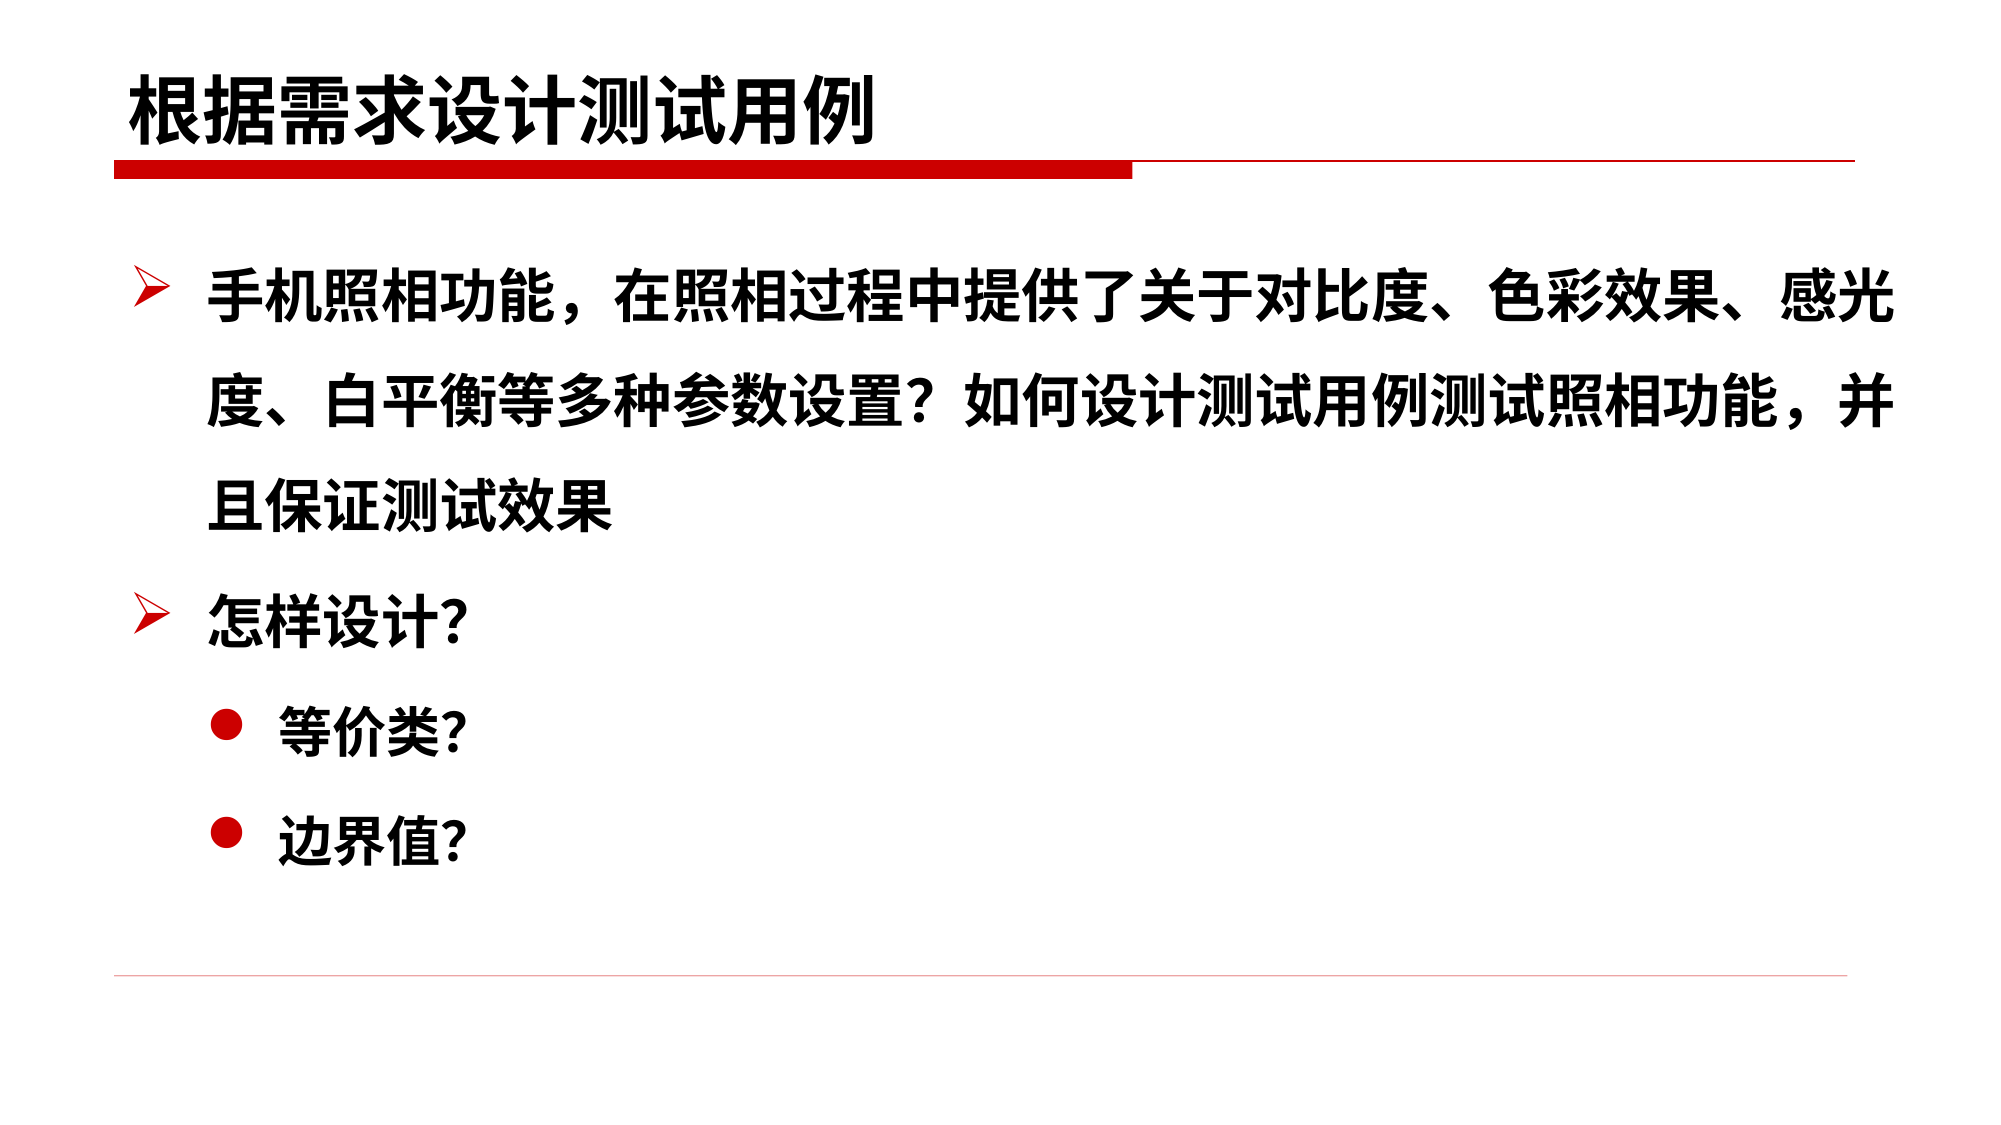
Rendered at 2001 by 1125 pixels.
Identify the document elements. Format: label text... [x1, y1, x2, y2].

list 手机照相功能，在照相过程中提供了关于对比度、色彩效果、感光度、白平衡等多种参数设置？如何设计测试用例测试照相功能，并且保证测试效果 怎样设计？ 等价类？ 边界值？ [114, 216, 1922, 917]
title 根据需求设计测试用例 [112, 42, 1863, 161]
